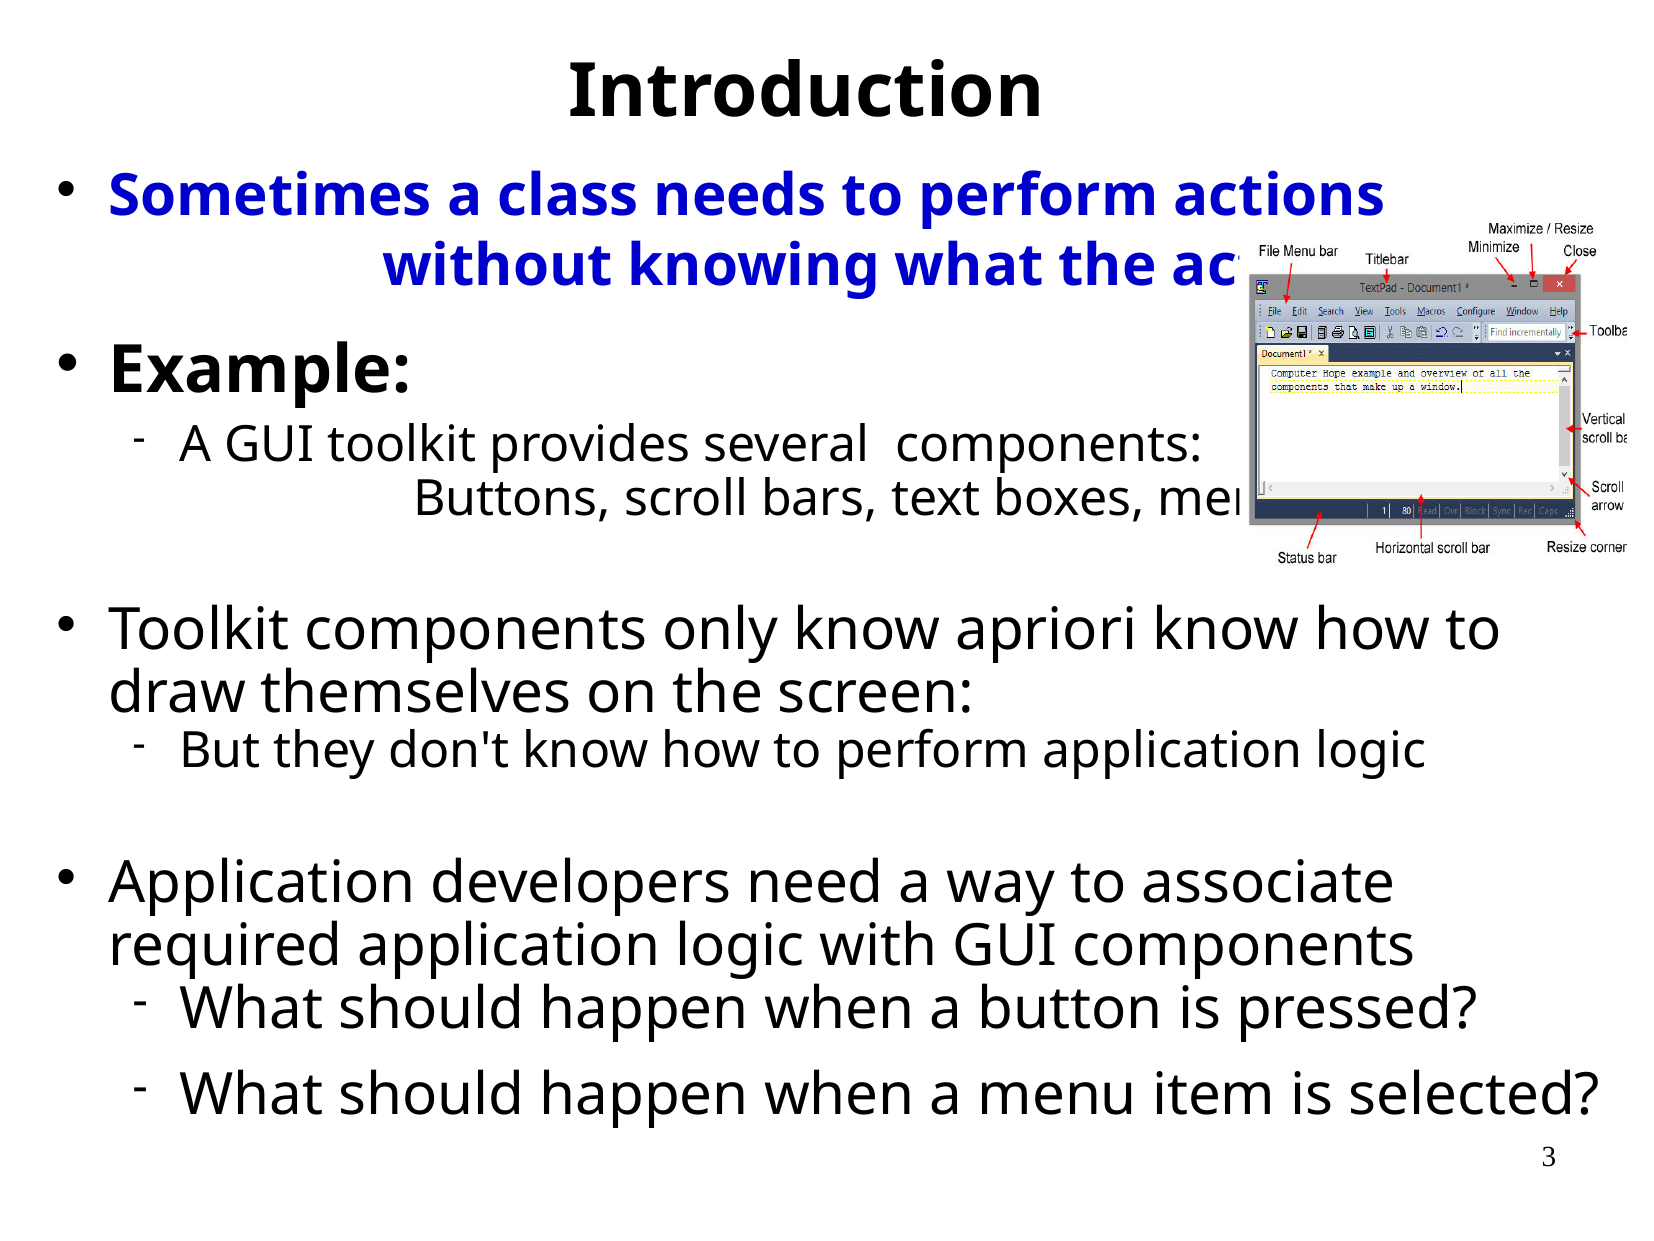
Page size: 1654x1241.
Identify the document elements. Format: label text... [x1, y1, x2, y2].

picture [1239, 219, 1627, 571]
list Sometimes a class needs to perform actions without knowing what the actions are… Example: A GUI toolkit provides several components: Buttons, scroll bars, text boxes, menus, etc. Toolkit components only know apriori know how to draw themselves on the screen: But they don't know how to perform application logic Application developers need a way to associate required application logic with GUI components What should happen when a button is pressed? What should happen when a menu item is selected? [39, 157, 1627, 1171]
title Introduction [101, 2, 1512, 157]
